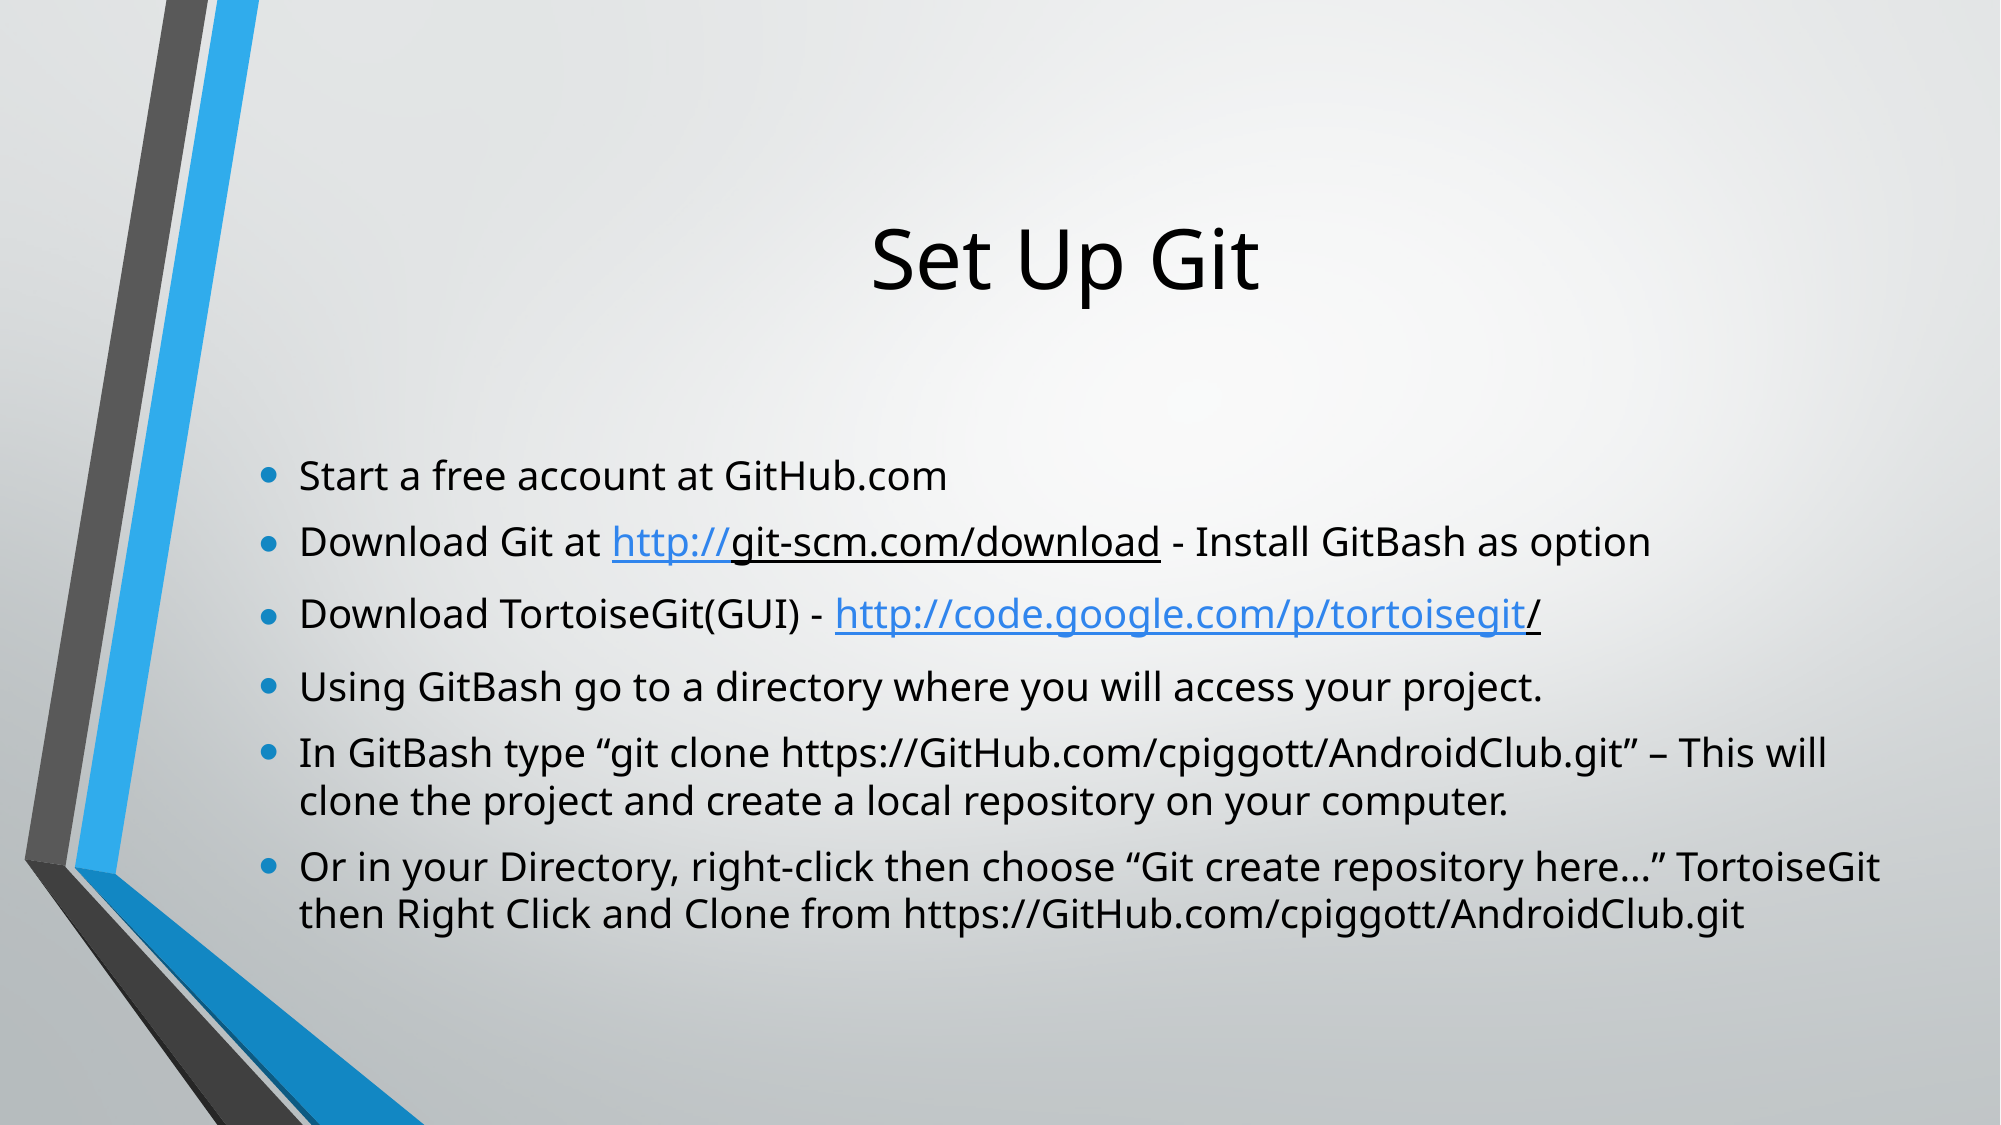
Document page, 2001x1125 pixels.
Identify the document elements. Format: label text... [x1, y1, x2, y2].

list Start a free account at GitHub.com Download Git at http://git-scm.com/download - Install GitBash as option Download TortoiseGit(GUI) - http://code.google.com/p/tortoisegit/ Using GitBash go to a directory where you will access your project. In GitBash type “git clone https://GitHub.com/cpiggott/AndroidClub.git” – This will clone the project and create a local repository on your computer. Or in your Directory, right-click then choose “Git create repository here…” TortoiseGit then Right Click and Clone from https://GitHub.com/cpiggott/AndroidClub.git [243, 437, 1955, 950]
title Set Up Git [243, 112, 1887, 400]
